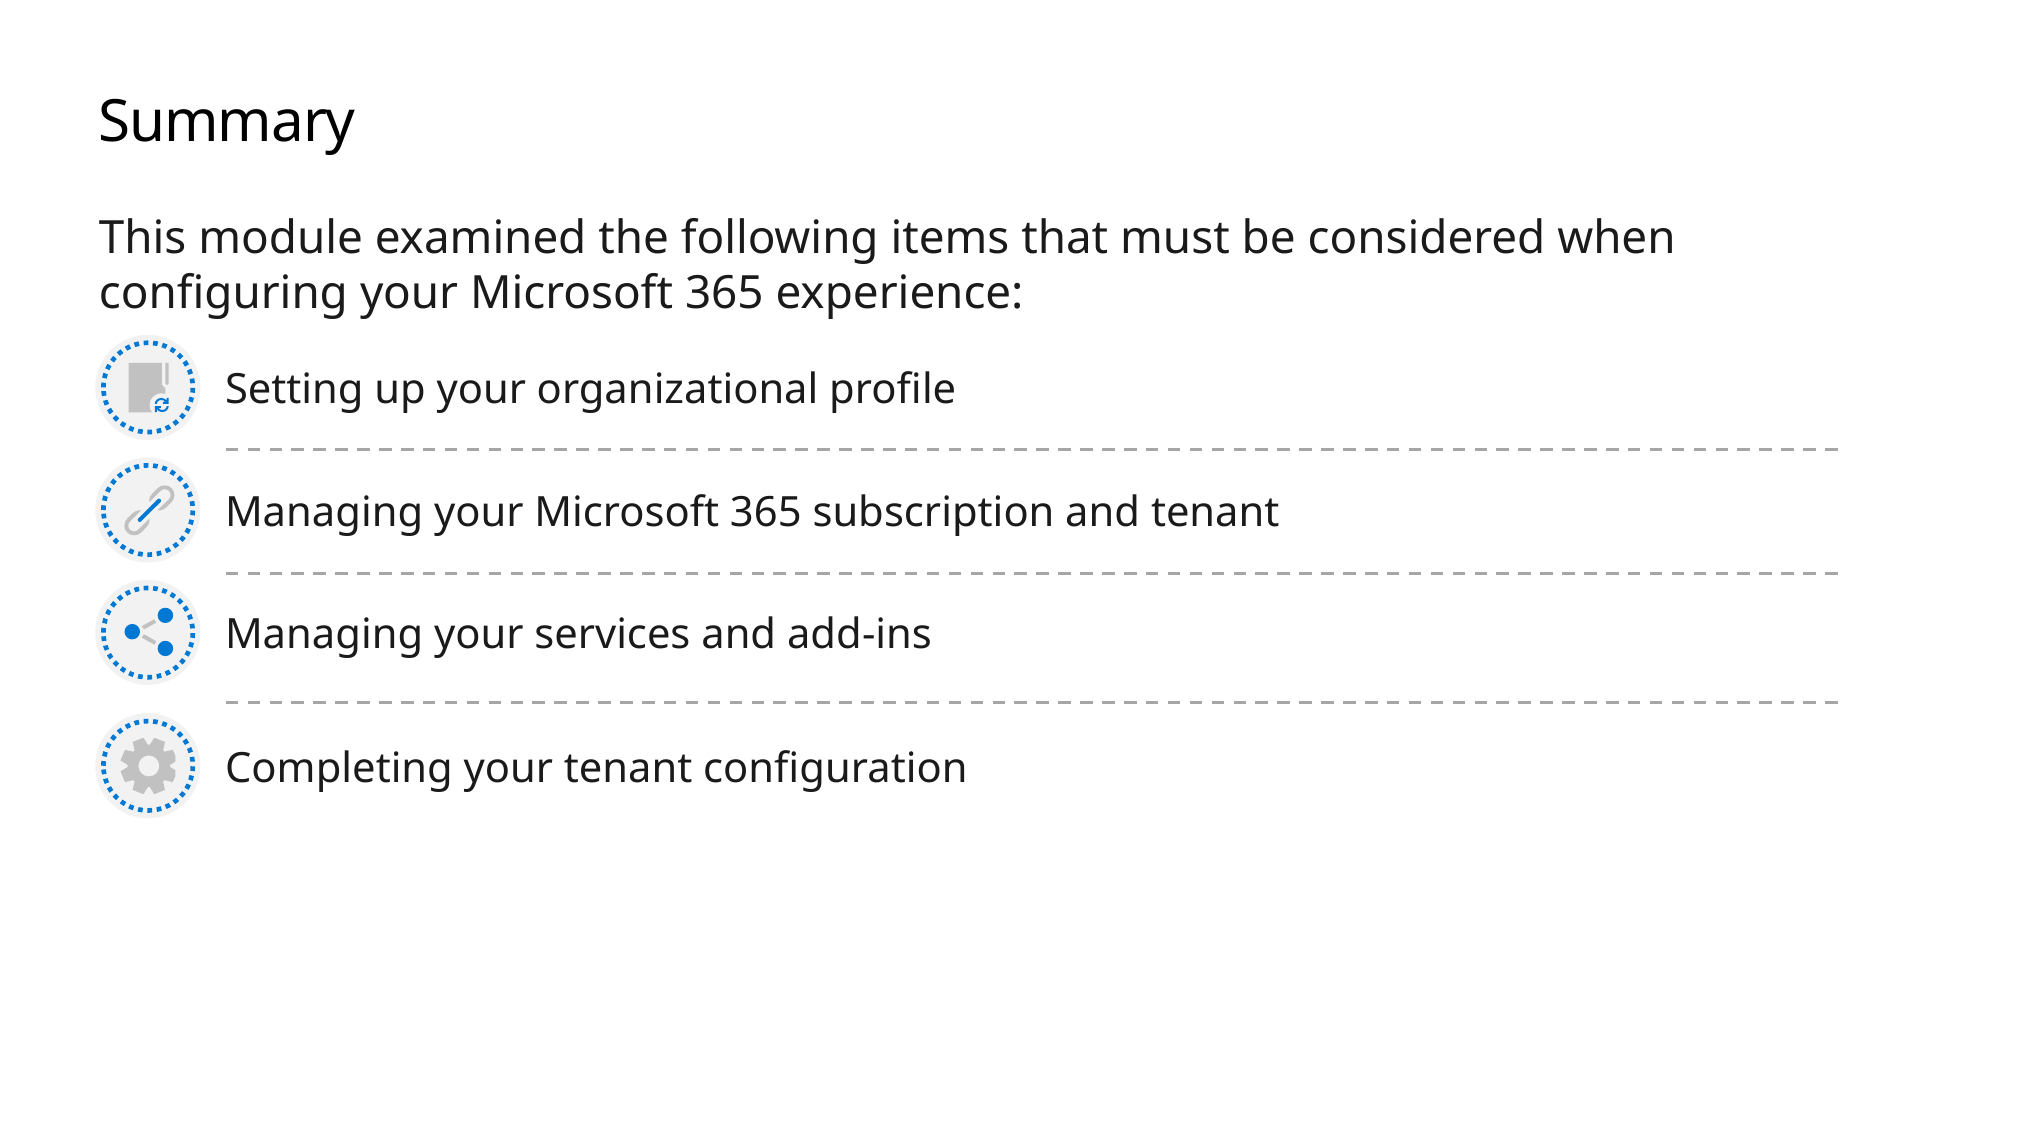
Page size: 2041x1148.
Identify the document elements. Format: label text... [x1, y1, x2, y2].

text_box Setting up your organizational profile [225, 349, 1083, 425]
text_box This module examined the following items that must be considered when configuring your Microsoft 365 experience: [76, 218, 1924, 308]
picture [94, 579, 201, 686]
text_box Completing your tenant configuration [224, 728, 1313, 804]
text_box Managing your Microsoft 365 subscription and tenant [225, 472, 1083, 548]
picture [94, 456, 201, 563]
title Summary [98, 83, 1943, 156]
text_box Managing your services and add-ins [225, 594, 1083, 670]
picture [94, 334, 201, 441]
picture [94, 712, 201, 819]
